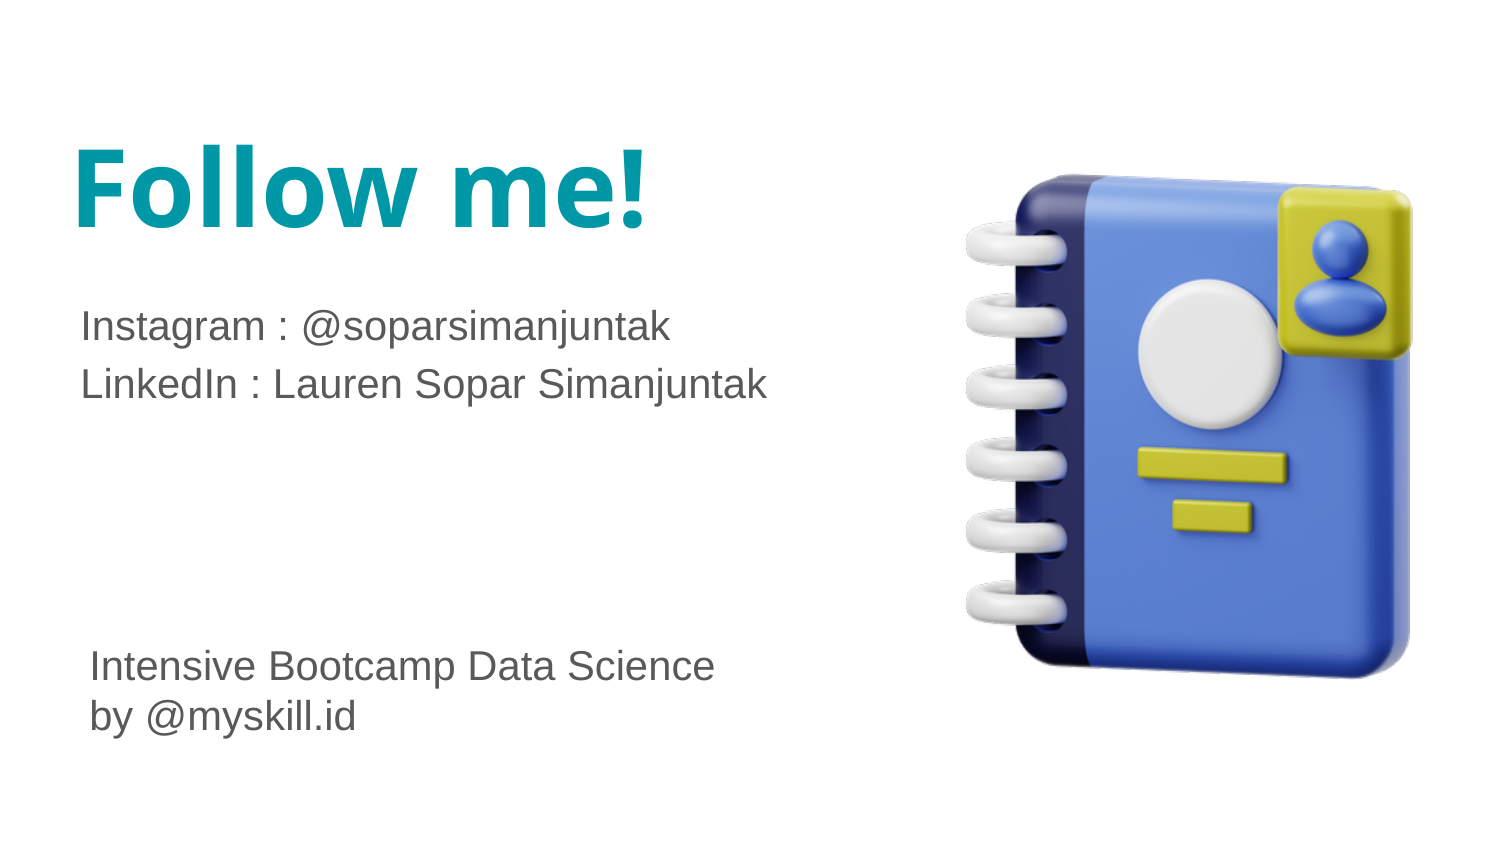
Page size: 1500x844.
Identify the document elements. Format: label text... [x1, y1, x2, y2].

text_box Intensive Bootcamp Data Science by @myskill.id [74, 623, 939, 775]
text_box Instagram : @soparsimanjuntak LinkedIn : Lauren Sopar Simanjuntak [65, 276, 880, 561]
text_box Follow me! [54, 49, 1453, 264]
picture [904, 135, 1476, 708]
